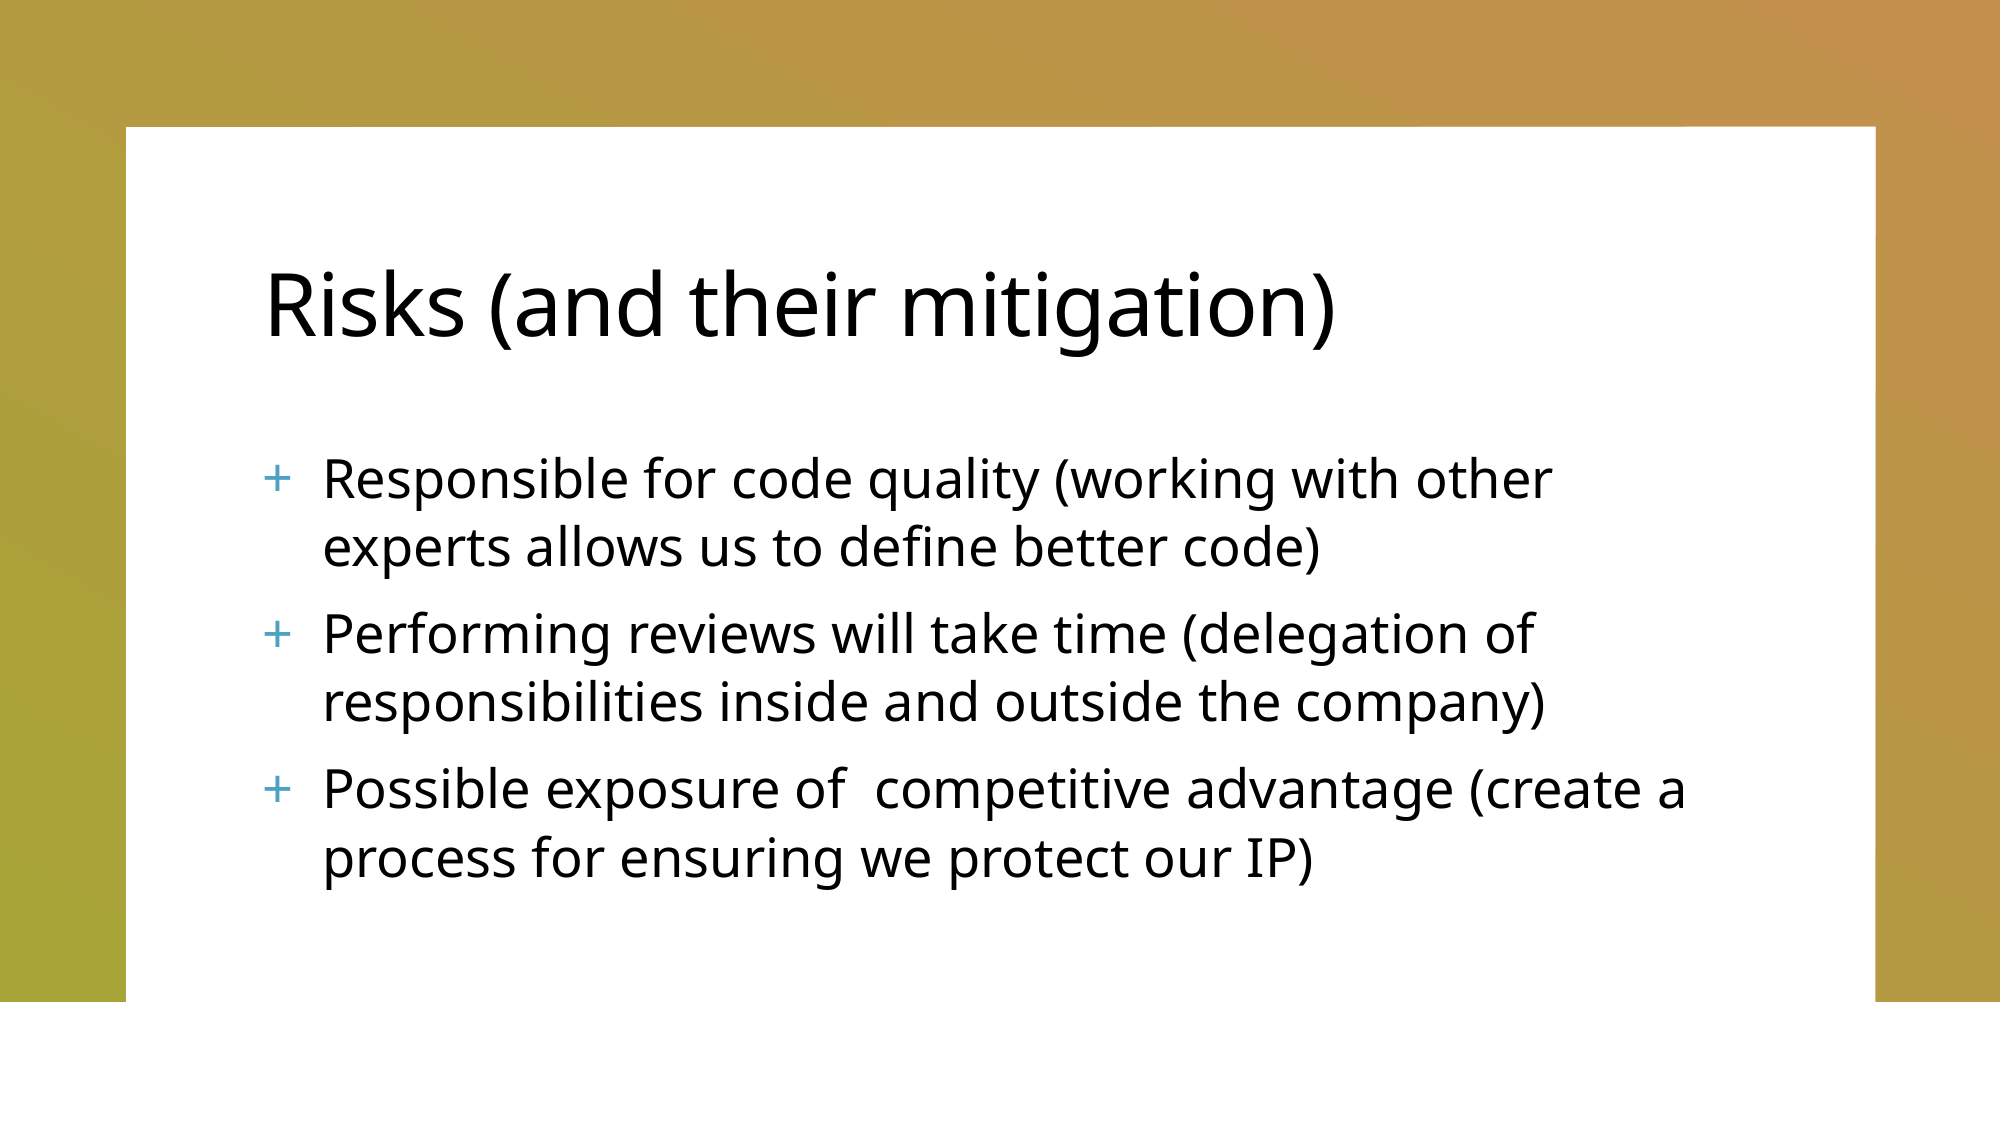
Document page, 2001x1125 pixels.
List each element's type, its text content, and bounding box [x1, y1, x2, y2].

title Risks (and their mitigation) [248, 248, 1749, 470]
list Responsible for code quality (working with other experts allows us to define better code) Performing reviews will take time (delegation of responsibilities inside and outside the company) Possible exposure of competitive advantage (create a process for ensuring we protect our IP) [247, 433, 1748, 947]
